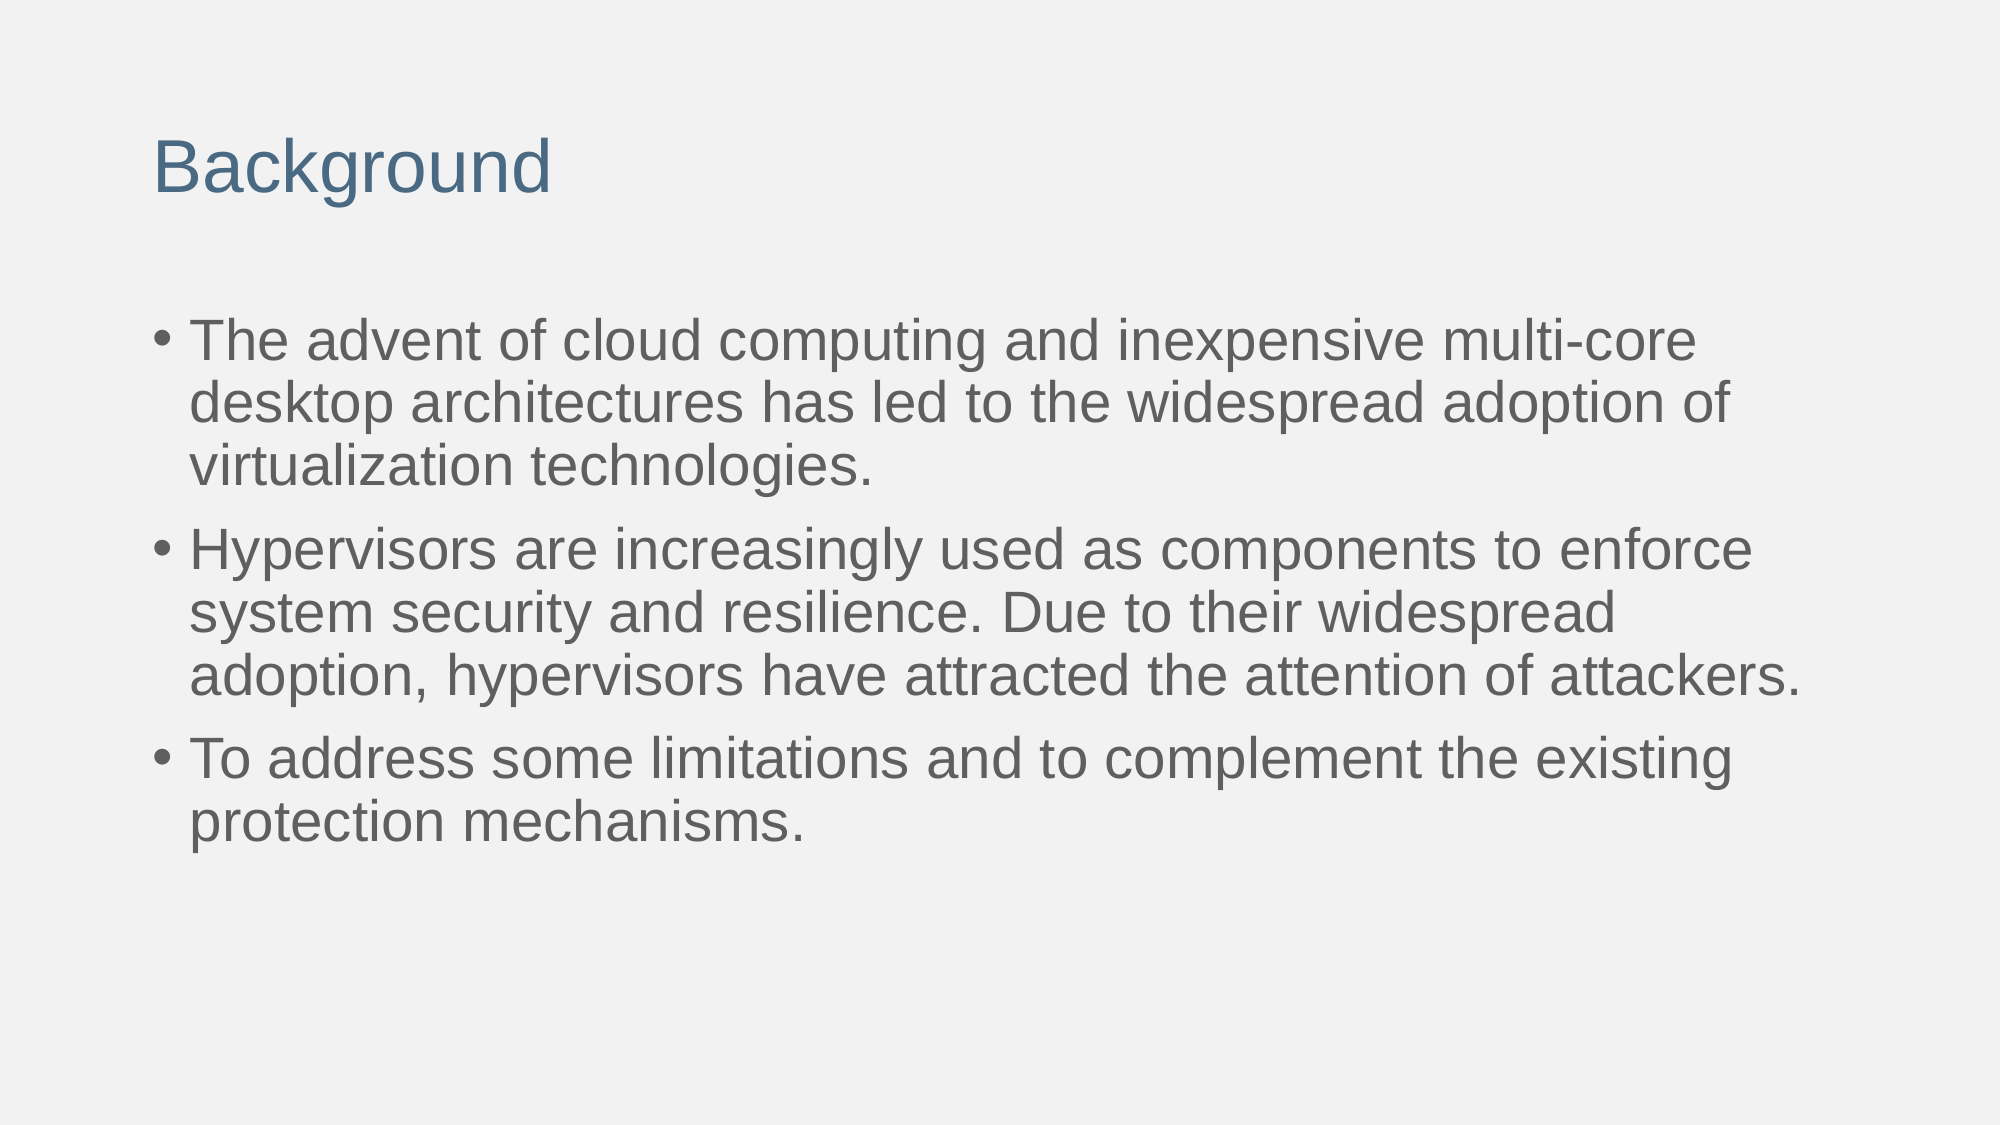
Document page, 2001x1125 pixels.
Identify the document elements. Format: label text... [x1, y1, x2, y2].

text_box Background [137, 59, 1863, 278]
text_box The advent of cloud computing and inexpensive multi-core desktop architectures has led to the widespread adoption of virtualization technologies. Hypervisors are increasingly used as components to enforce system security and resilience. Due to their widespread adoption, hypervisors have attracted the attention of attackers. To address some limitations and to complement the existing protection mechanisms. [137, 302, 1863, 1017]
